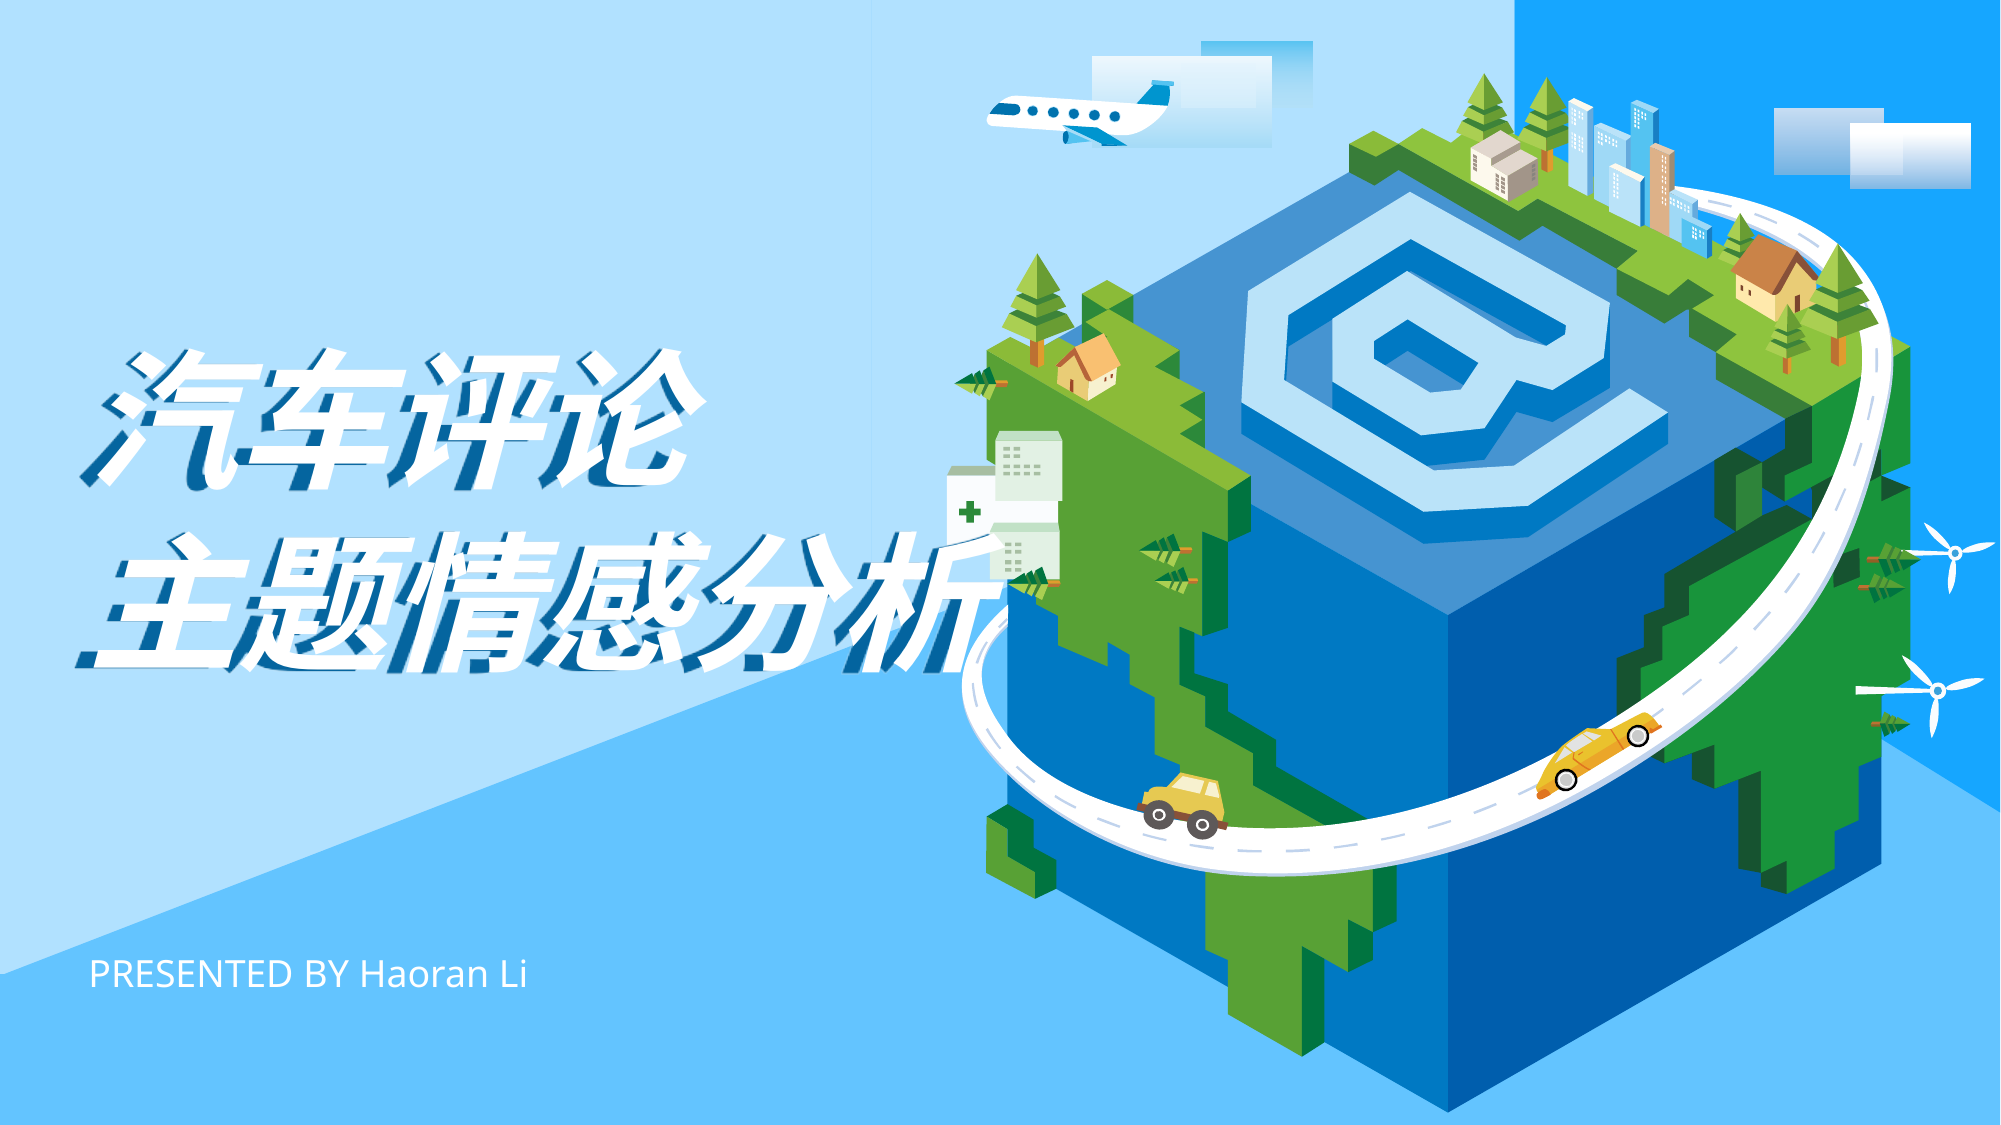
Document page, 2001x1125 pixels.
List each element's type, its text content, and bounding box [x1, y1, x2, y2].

list PRESENTED BY Haoran Li [73, 942, 1482, 1003]
list 汽车评论 主题情感分析 [73, 339, 1079, 703]
picture [1092, 41, 1313, 148]
picture [1774, 108, 1971, 189]
